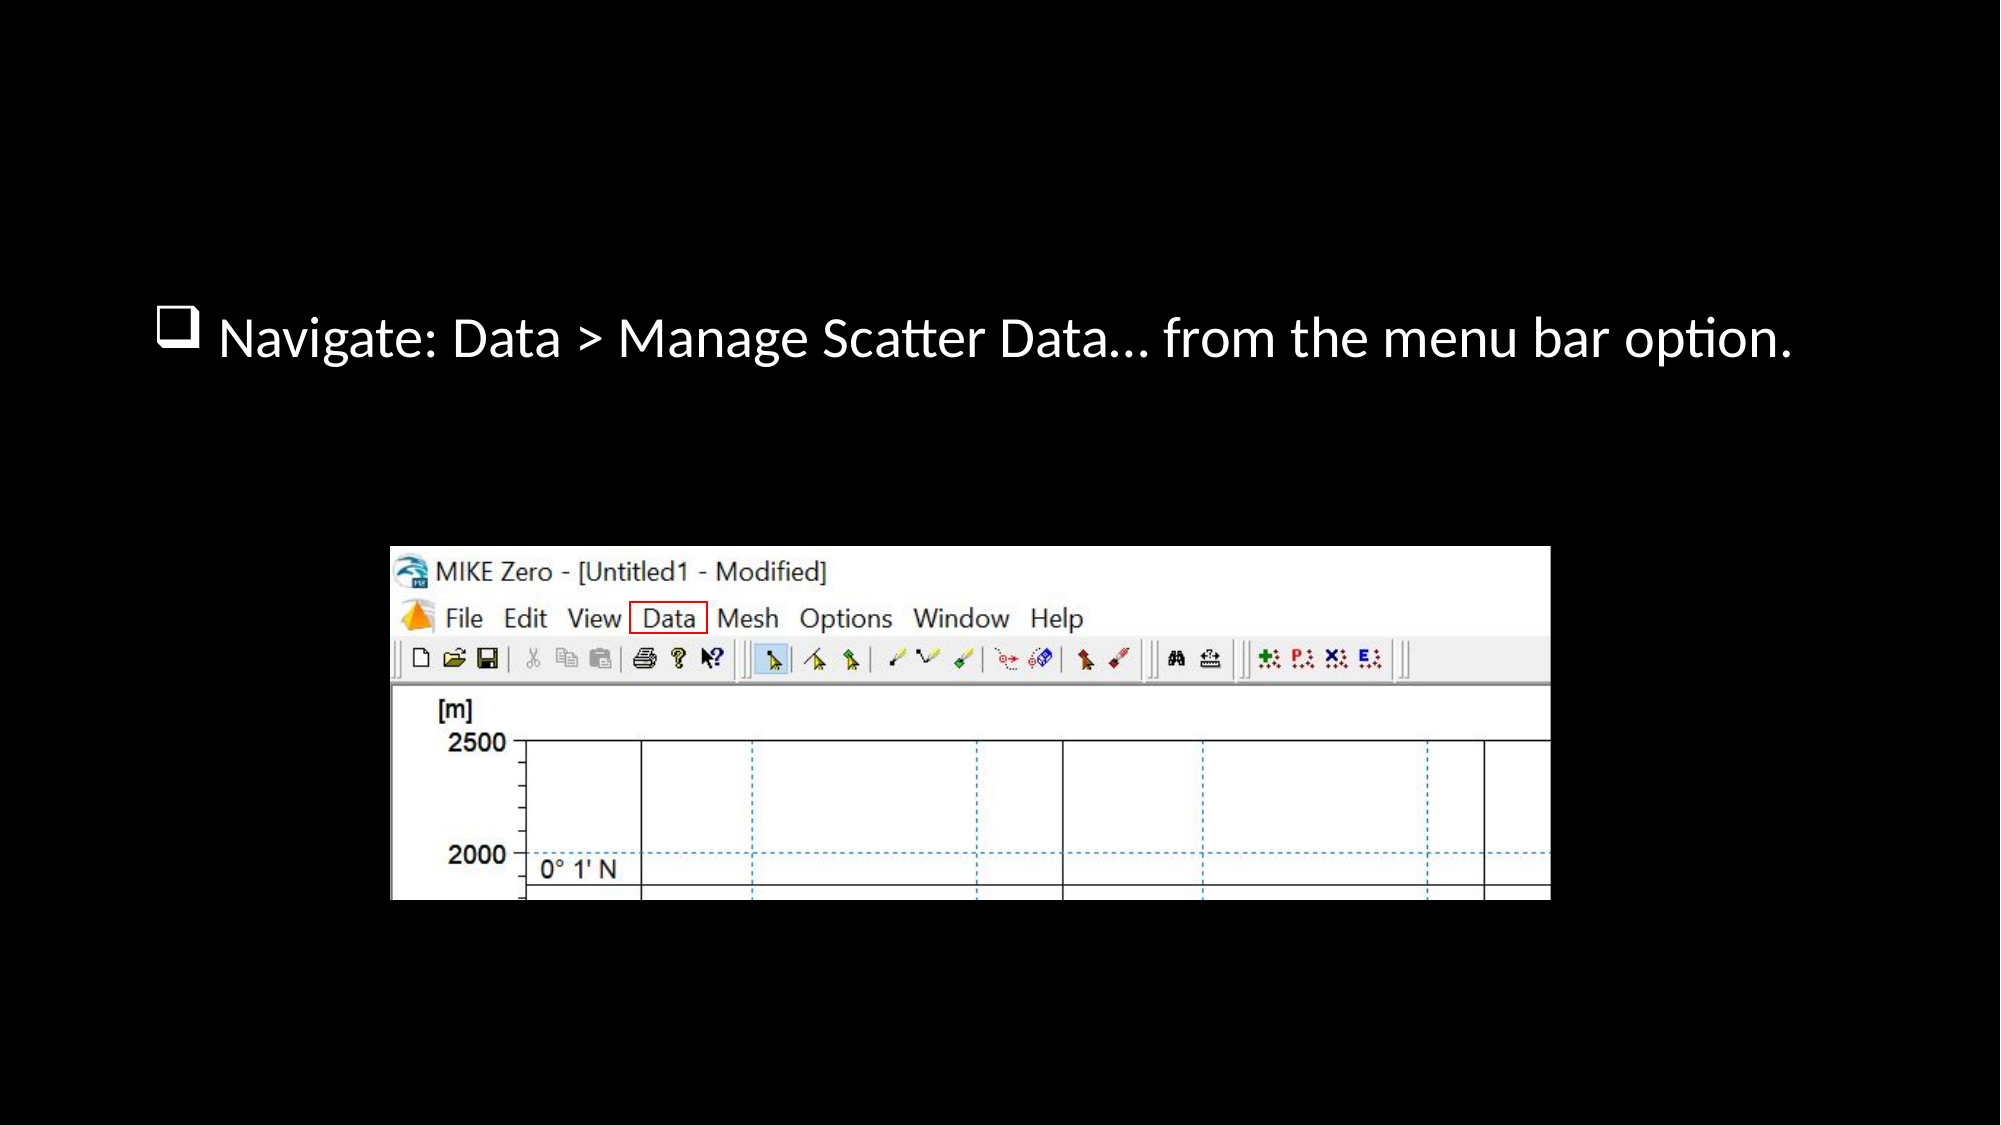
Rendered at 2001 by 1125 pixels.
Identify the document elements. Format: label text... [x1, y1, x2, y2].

list Navigate: Data > Manage Scatter Data… from the menu bar option. [137, 299, 1863, 1014]
picture [389, 546, 1551, 900]
